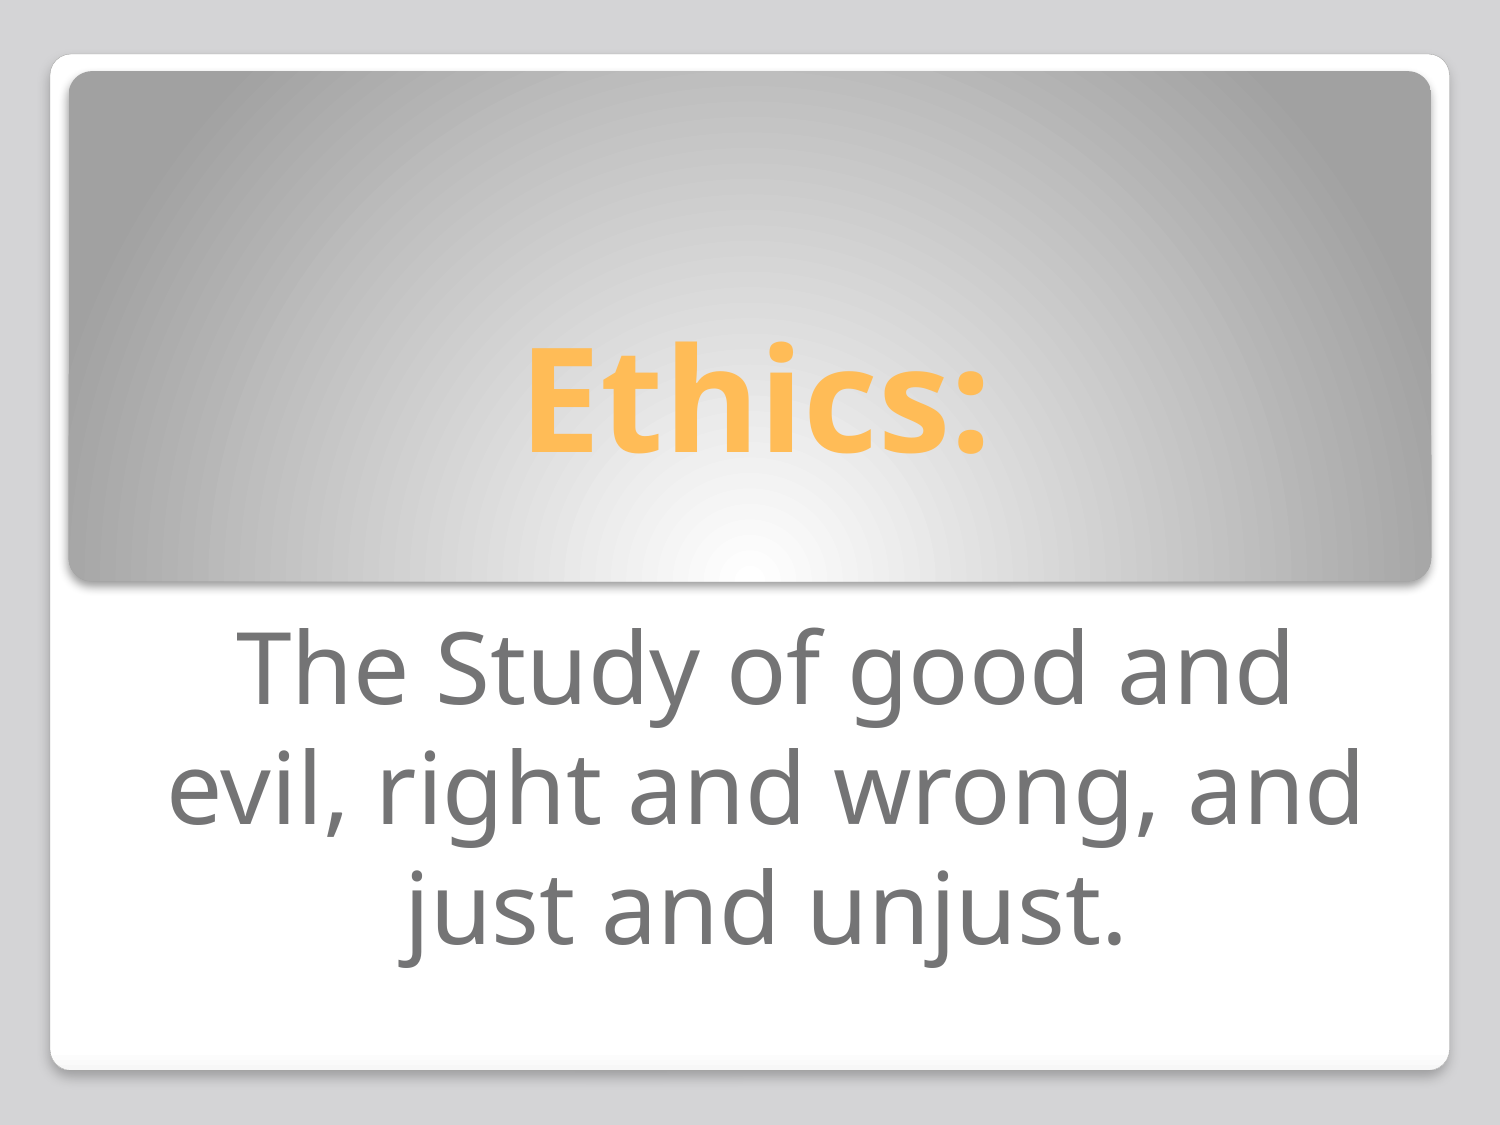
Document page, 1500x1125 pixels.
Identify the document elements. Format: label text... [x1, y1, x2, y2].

subtitle The Study of good and evil, right and wrong, and just and unjust. [118, 604, 1394, 975]
title Ethics: [118, 298, 1394, 599]
